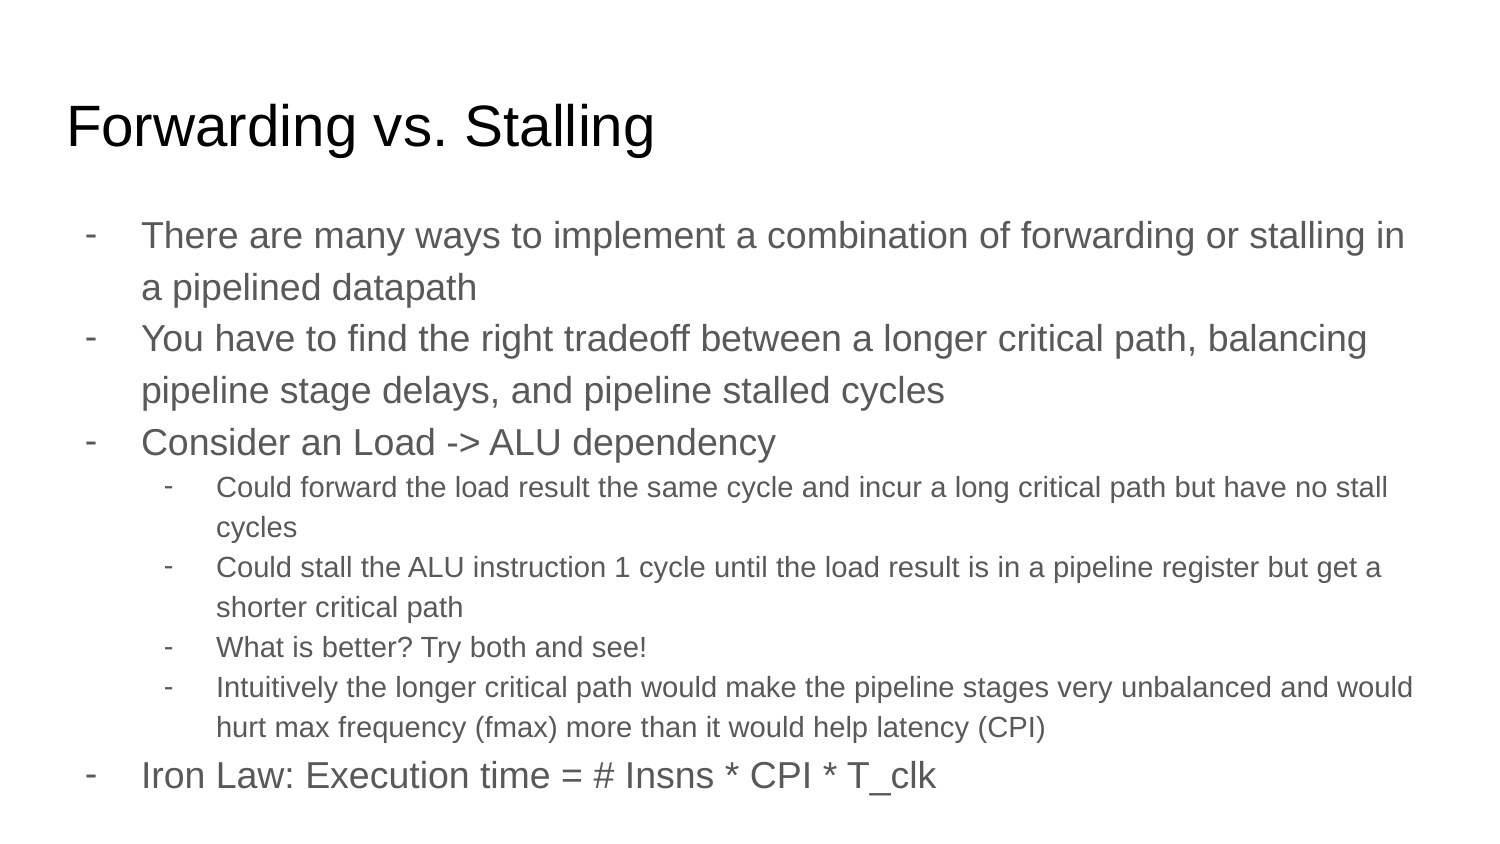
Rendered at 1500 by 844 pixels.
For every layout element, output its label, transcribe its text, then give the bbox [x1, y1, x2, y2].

title Forwarding vs. Stalling [51, 72, 1449, 167]
list There are many ways to implement a combination of forwarding or stalling in a pipelined datapath You have to find the right tradeoff between a longer critical path, balancing pipeline stage delays, and pipeline stalled cycles Consider an Load -> ALU dependency Could forward the load result the same cycle and incur a long critical path but have no stall cycles Could stall the ALU instruction 1 cycle until the load result is in a pipeline register but get a shorter critical path What is better? Try both and see! Intuitively the longer critical path would make the pipeline stages very unbalanced and would hurt max frequency (fmax) more than it would help latency (CPI) Iron Law: Execution time = # Insns * CPI * T_clk [51, 189, 1449, 806]
